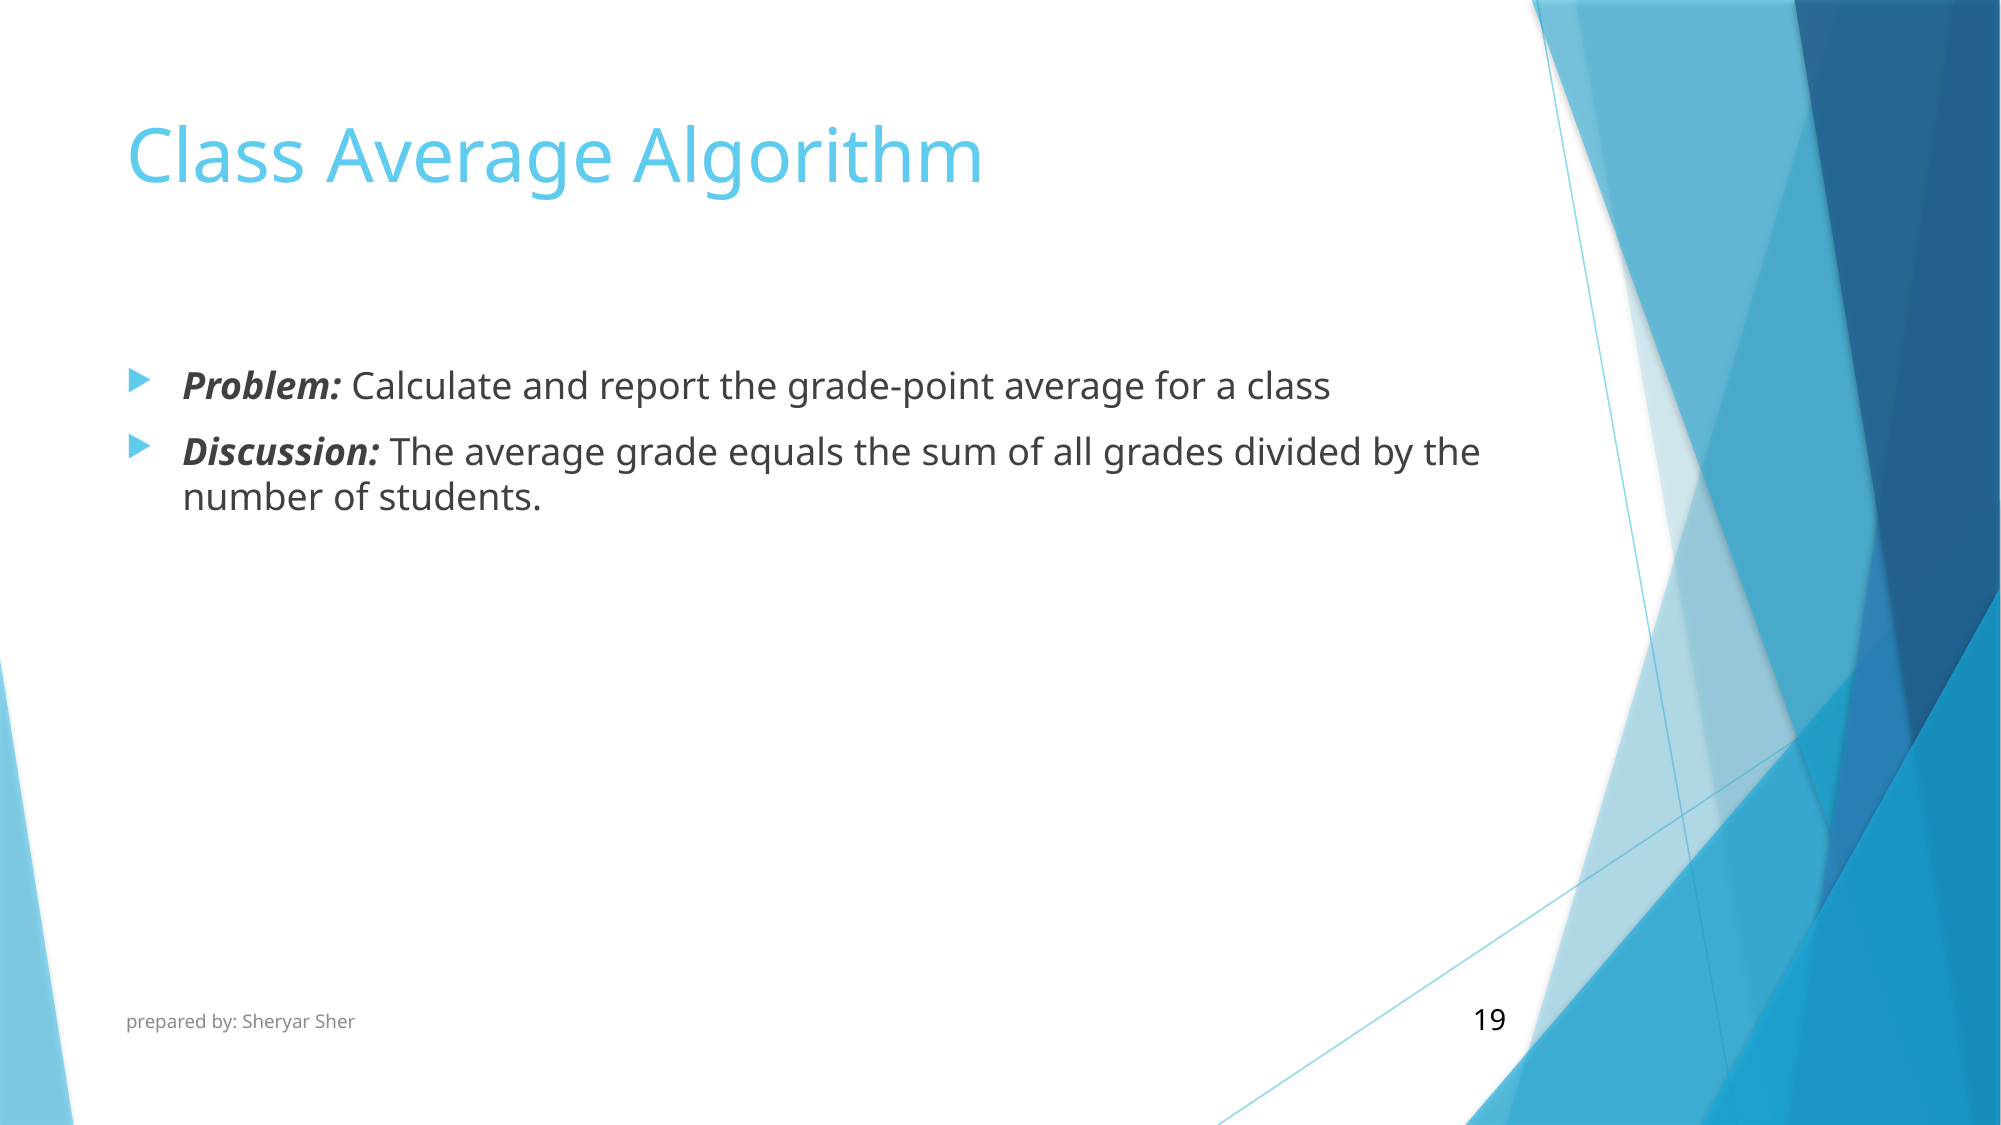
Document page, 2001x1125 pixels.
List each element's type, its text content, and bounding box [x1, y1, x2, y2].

footer prepared by: Sheryar Sher [111, 991, 1145, 1051]
slide_number 19 [1409, 991, 1522, 1051]
list Problem: Calculate and report the grade-point average for a class Discussion: The average grade equals the sum of all grades divided by the number of students. [111, 354, 1574, 781]
title Class Average Algorithm [111, 99, 1522, 317]
